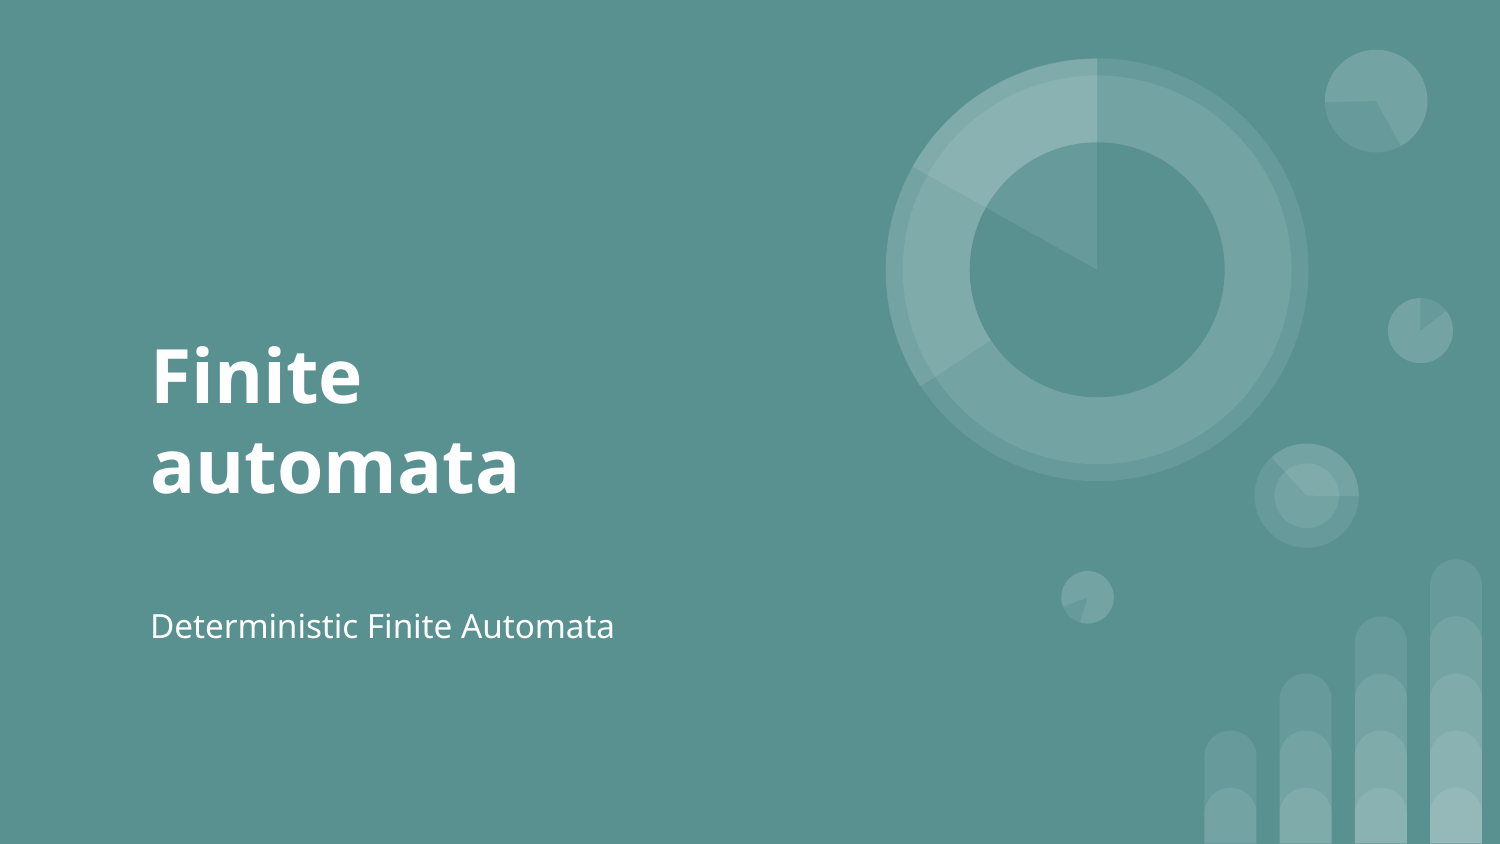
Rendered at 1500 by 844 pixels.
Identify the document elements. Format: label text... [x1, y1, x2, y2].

subtitle Deterministic Finite Automata [135, 589, 834, 704]
title Finite automata [135, 264, 834, 572]
